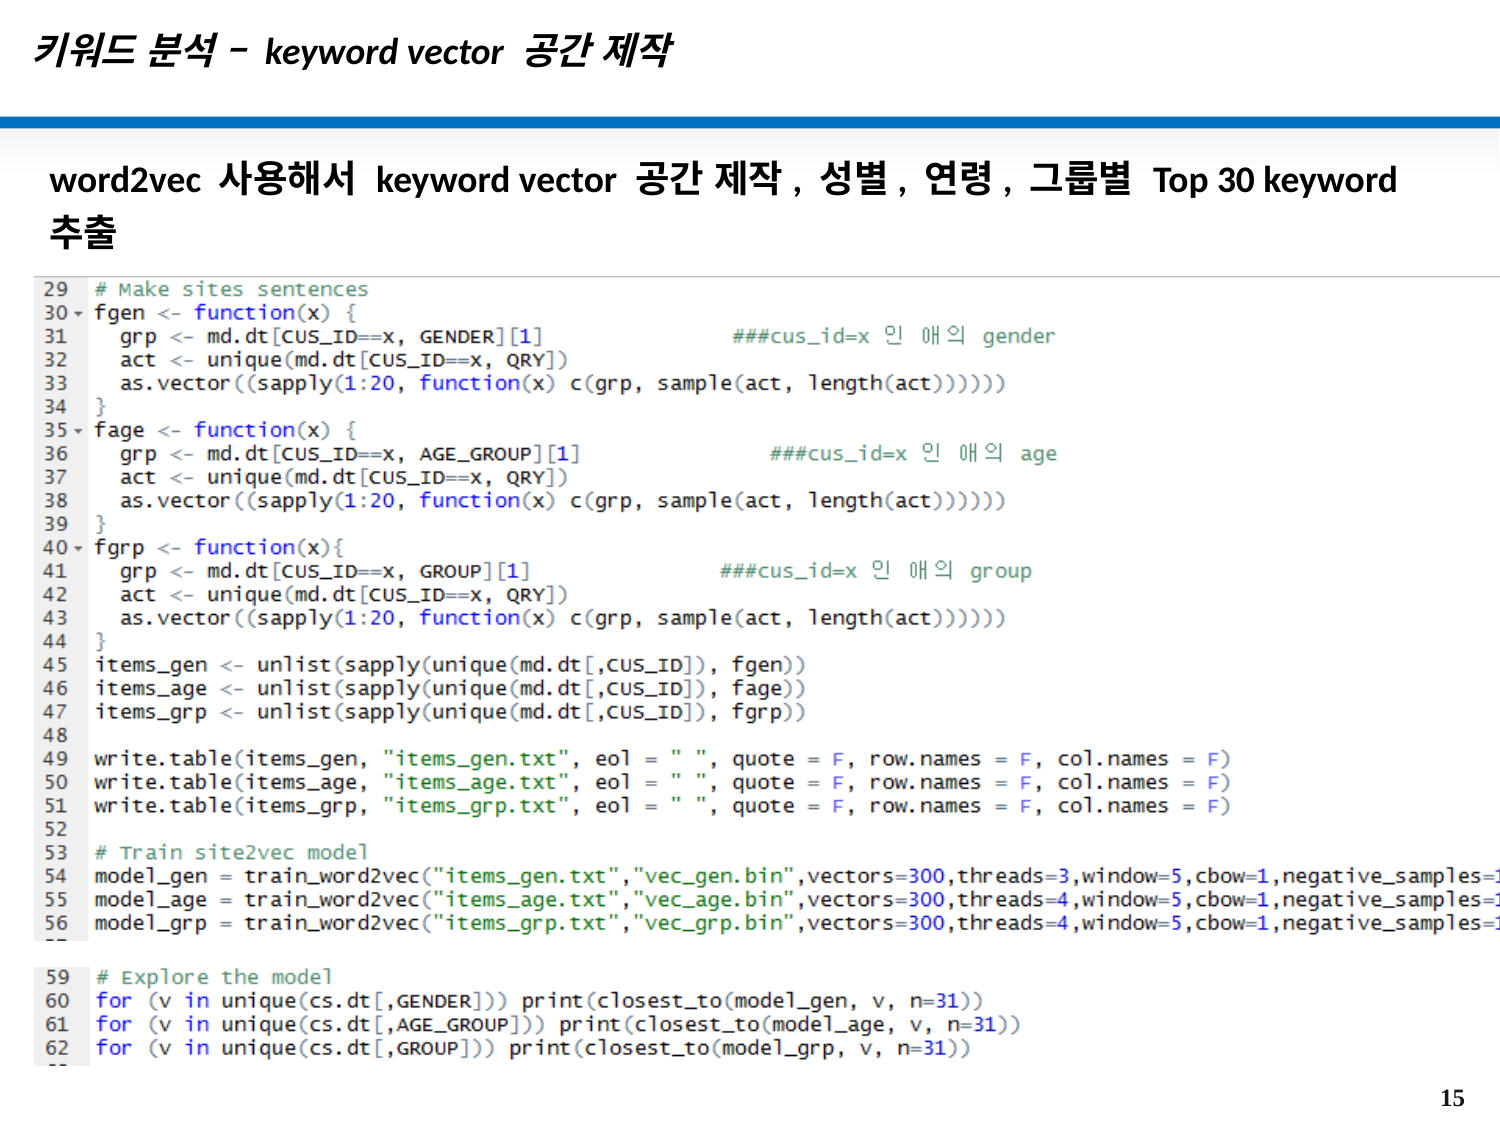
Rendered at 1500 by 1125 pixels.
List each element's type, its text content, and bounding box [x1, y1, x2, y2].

picture [34, 967, 1043, 1066]
slide_number 15 [1425, 1073, 1500, 1120]
title word2vec 사용해서 keyword vector 공간 제작, 성별, 연령, 그룹별 Top 30 keyword 추출 [34, 138, 1481, 250]
list 키워드 분석 – keyword vector 공간 제작 [16, 18, 848, 86]
picture [34, 276, 1500, 941]
